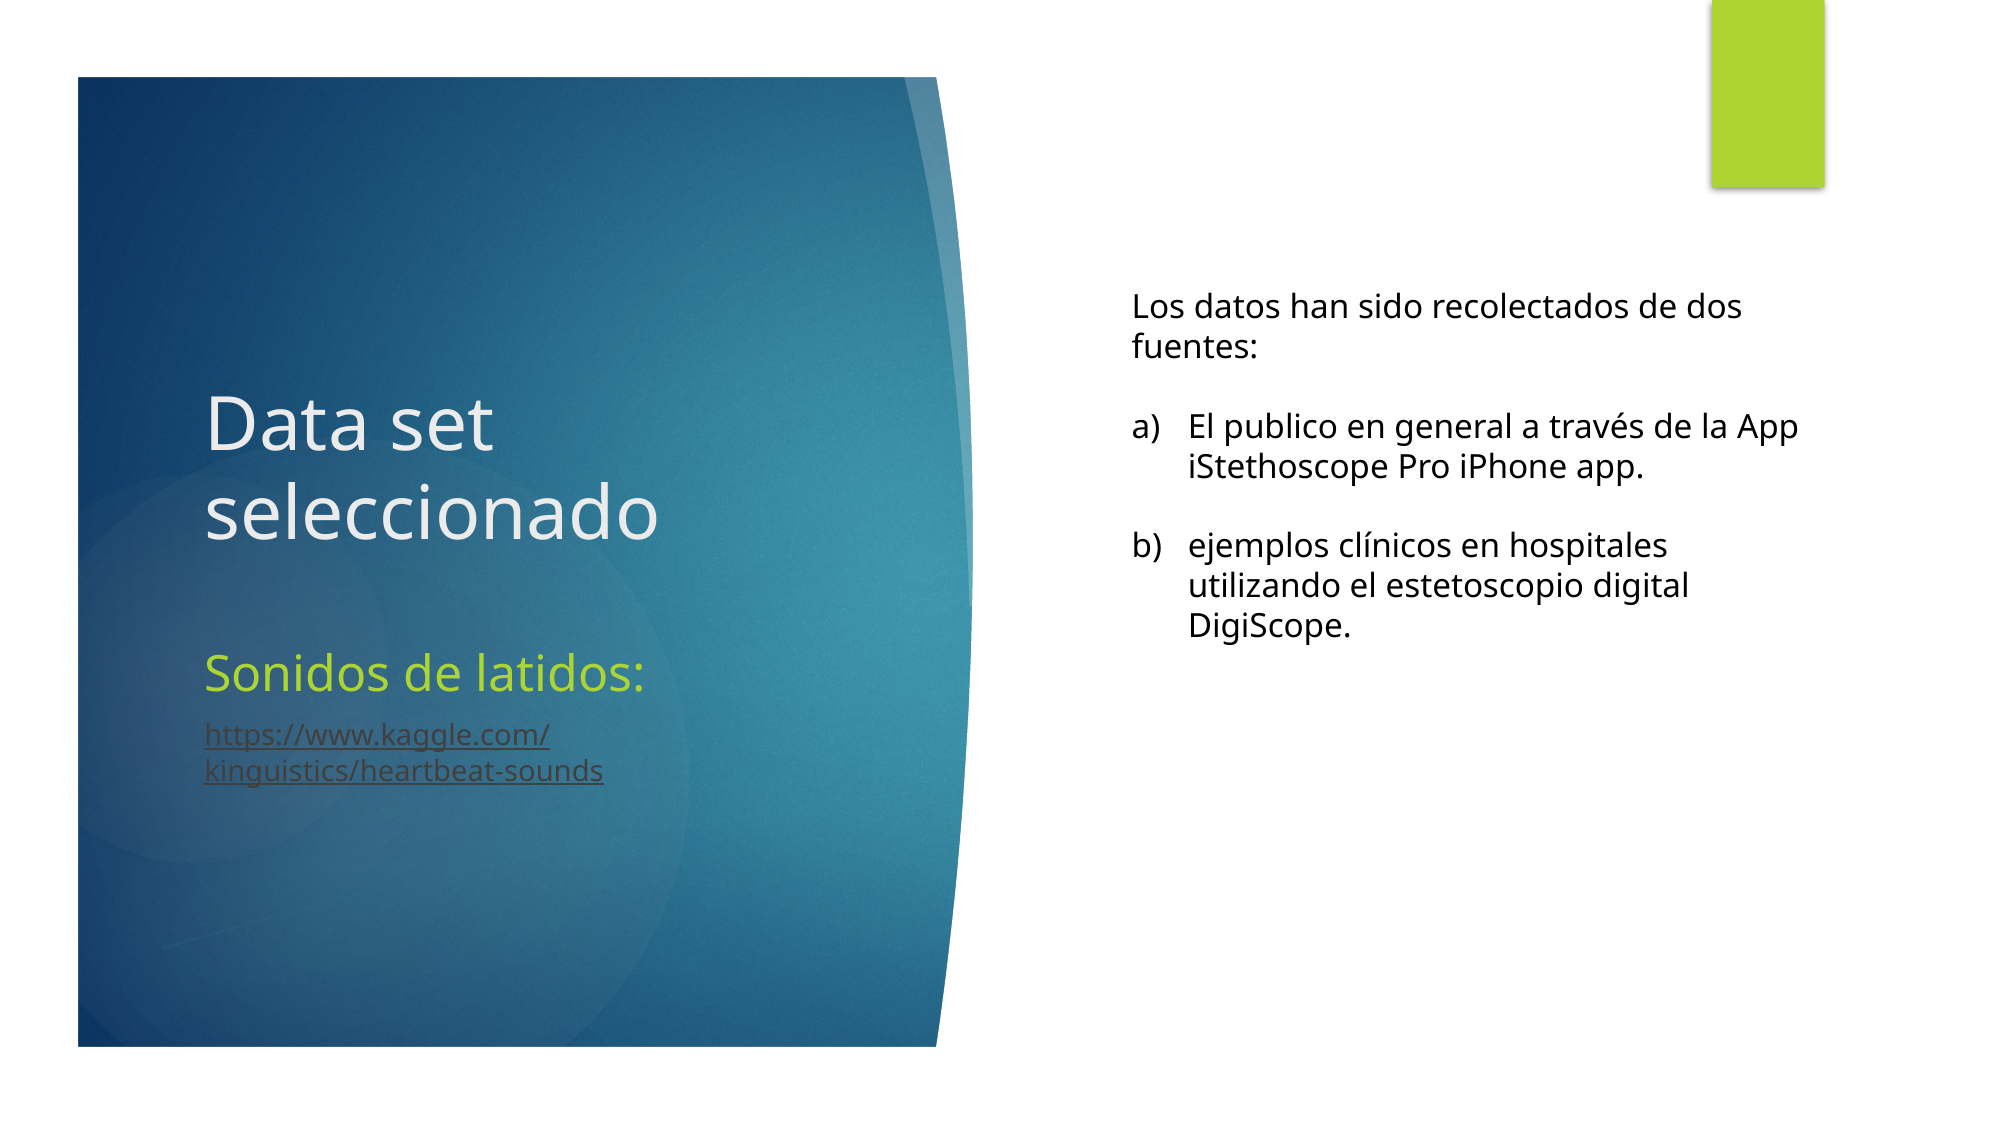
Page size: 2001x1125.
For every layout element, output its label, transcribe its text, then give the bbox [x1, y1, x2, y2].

text_box Sonidos de latidos: [189, 614, 703, 709]
title Data set seleccionado [189, 277, 823, 563]
text_box https://www.kaggle.com/kinguistics/heartbeat-sounds [189, 709, 719, 847]
text_box Los datos han sido recolectados de dos fuentes: El publico en general a través de la App iStethoscope Pro iPhone app. ejemplos clínicos en hospitales utilizando el estetoscopio digital DigiScope. [1116, 277, 1826, 652]
